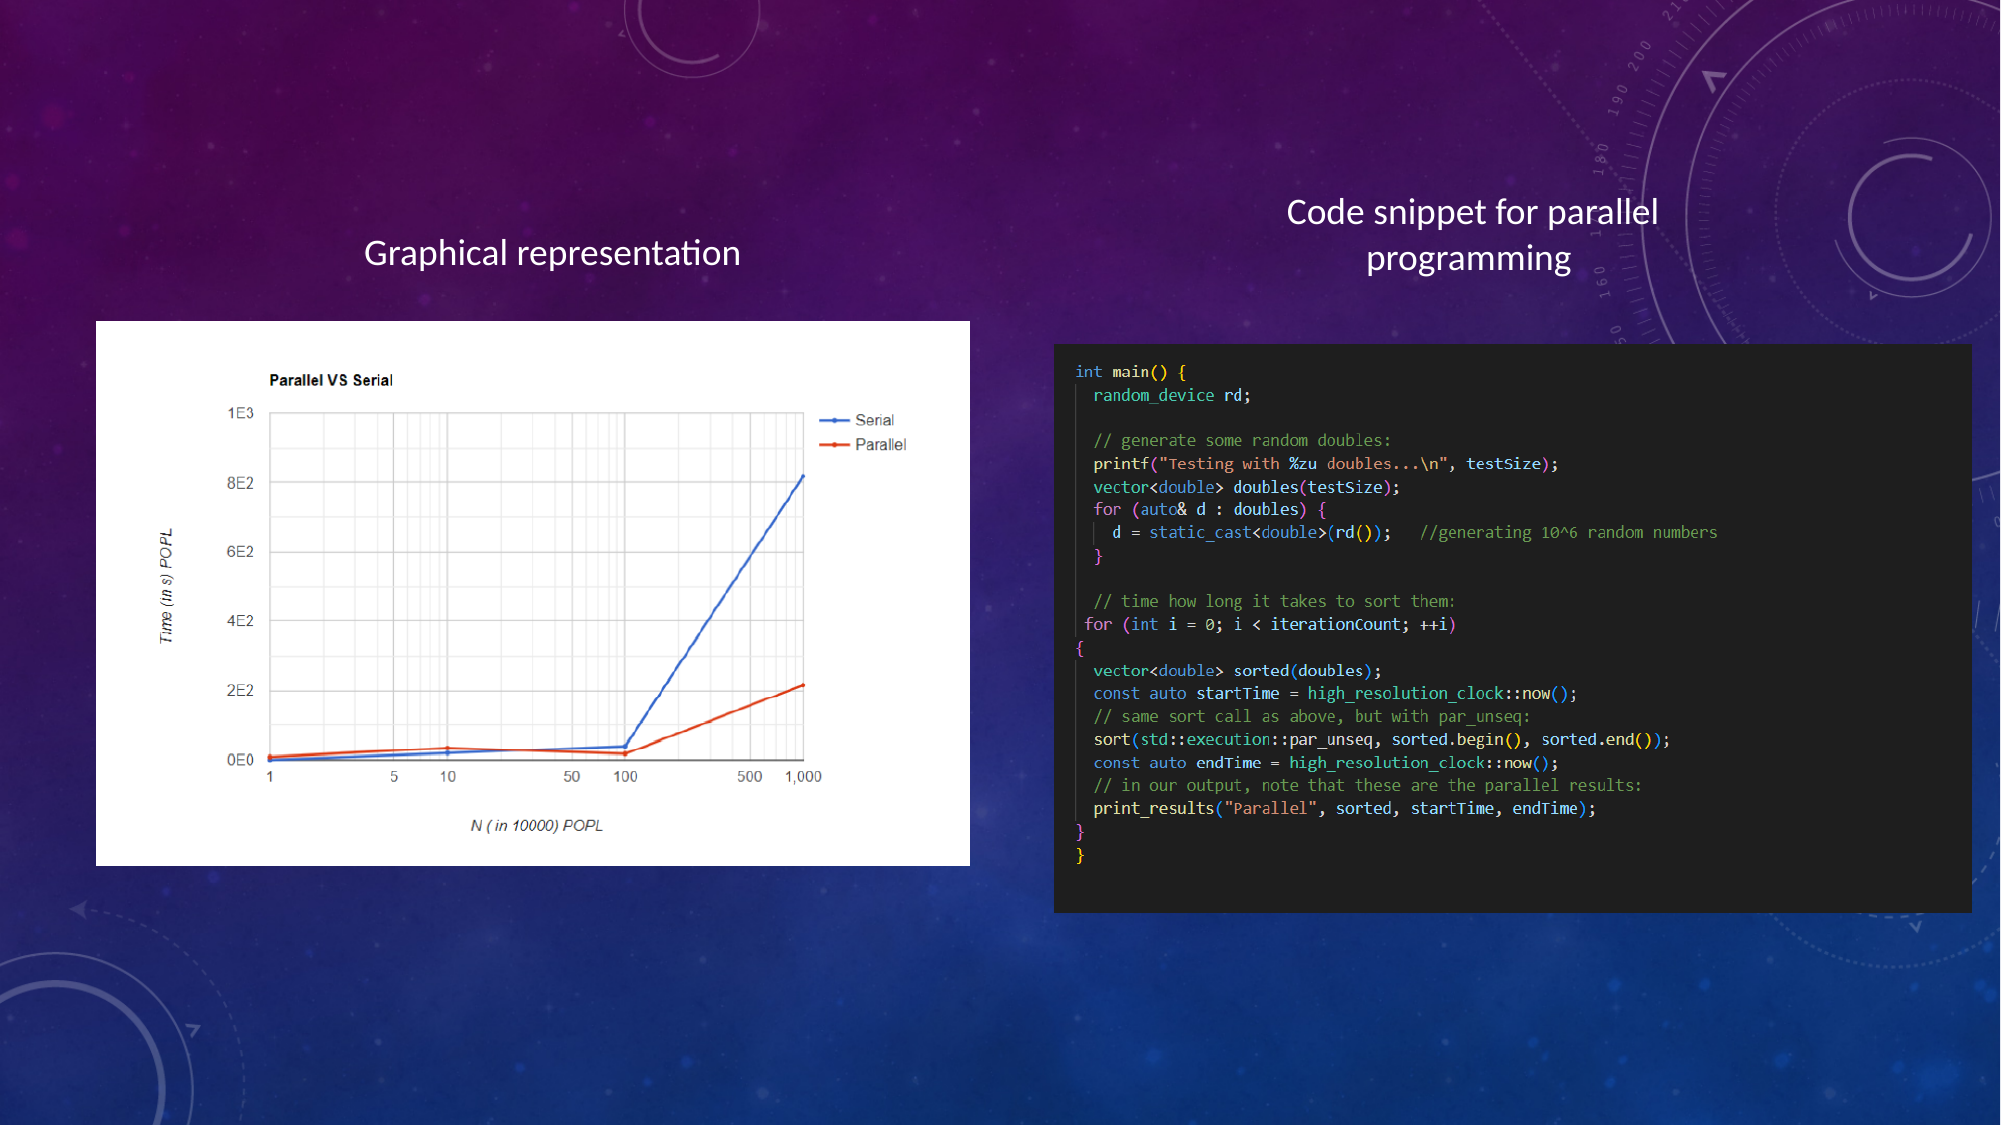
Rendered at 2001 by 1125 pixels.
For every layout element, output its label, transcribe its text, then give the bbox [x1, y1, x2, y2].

text_box Graphical representation [349, 220, 990, 281]
text_box Code snippet for parallel programming [1202, 179, 1745, 285]
picture [0, 0, 2001, 1125]
